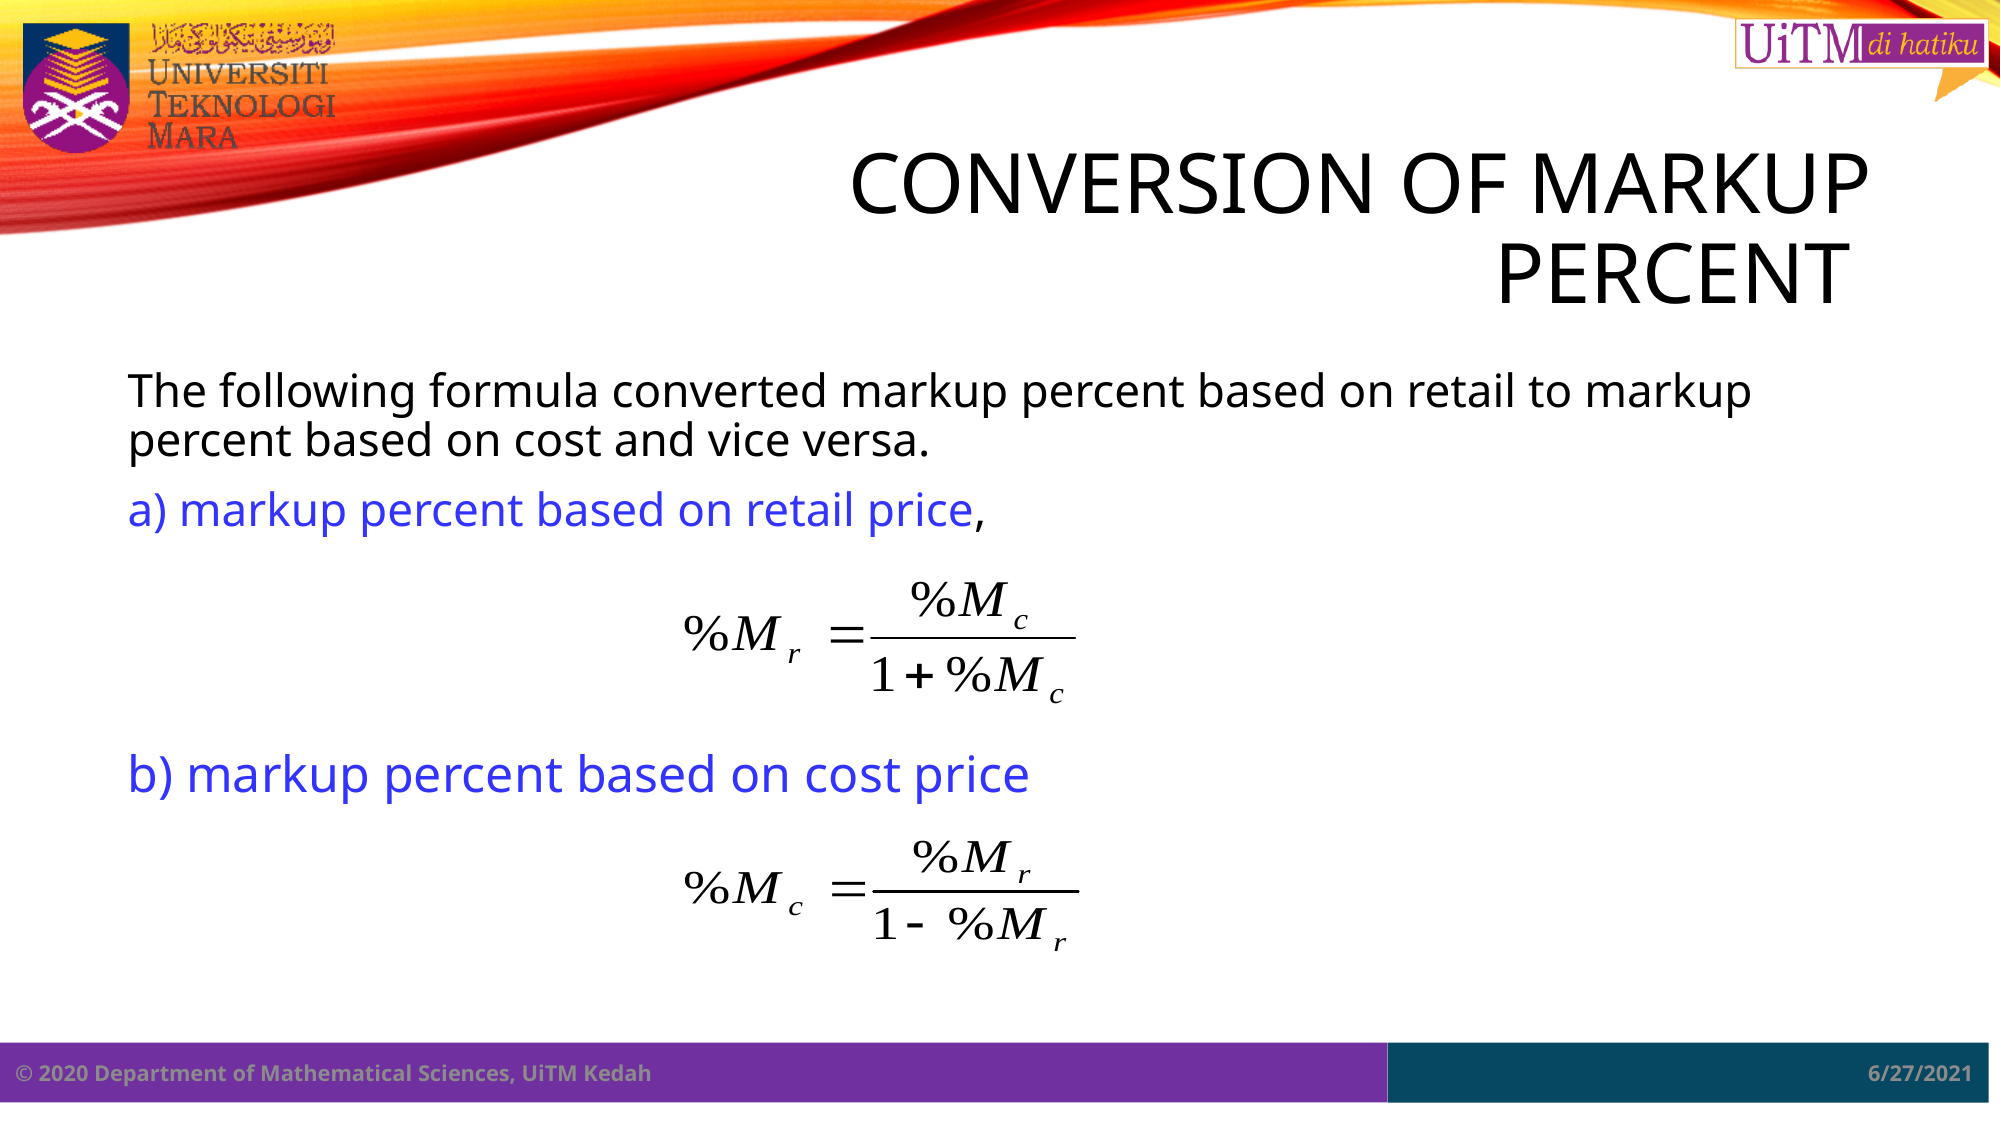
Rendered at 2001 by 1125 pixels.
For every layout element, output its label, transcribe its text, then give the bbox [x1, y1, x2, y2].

title Conversion of Markup Percent [474, 125, 1888, 338]
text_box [675, 564, 1089, 716]
picture [0, 0, 2000, 237]
list The following formula converted markup percent based on retail to markup percent based on cost and vice versa. a) markup percent based on retail price, b) markup percent based on cost price [112, 360, 1888, 1021]
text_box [675, 824, 1089, 963]
